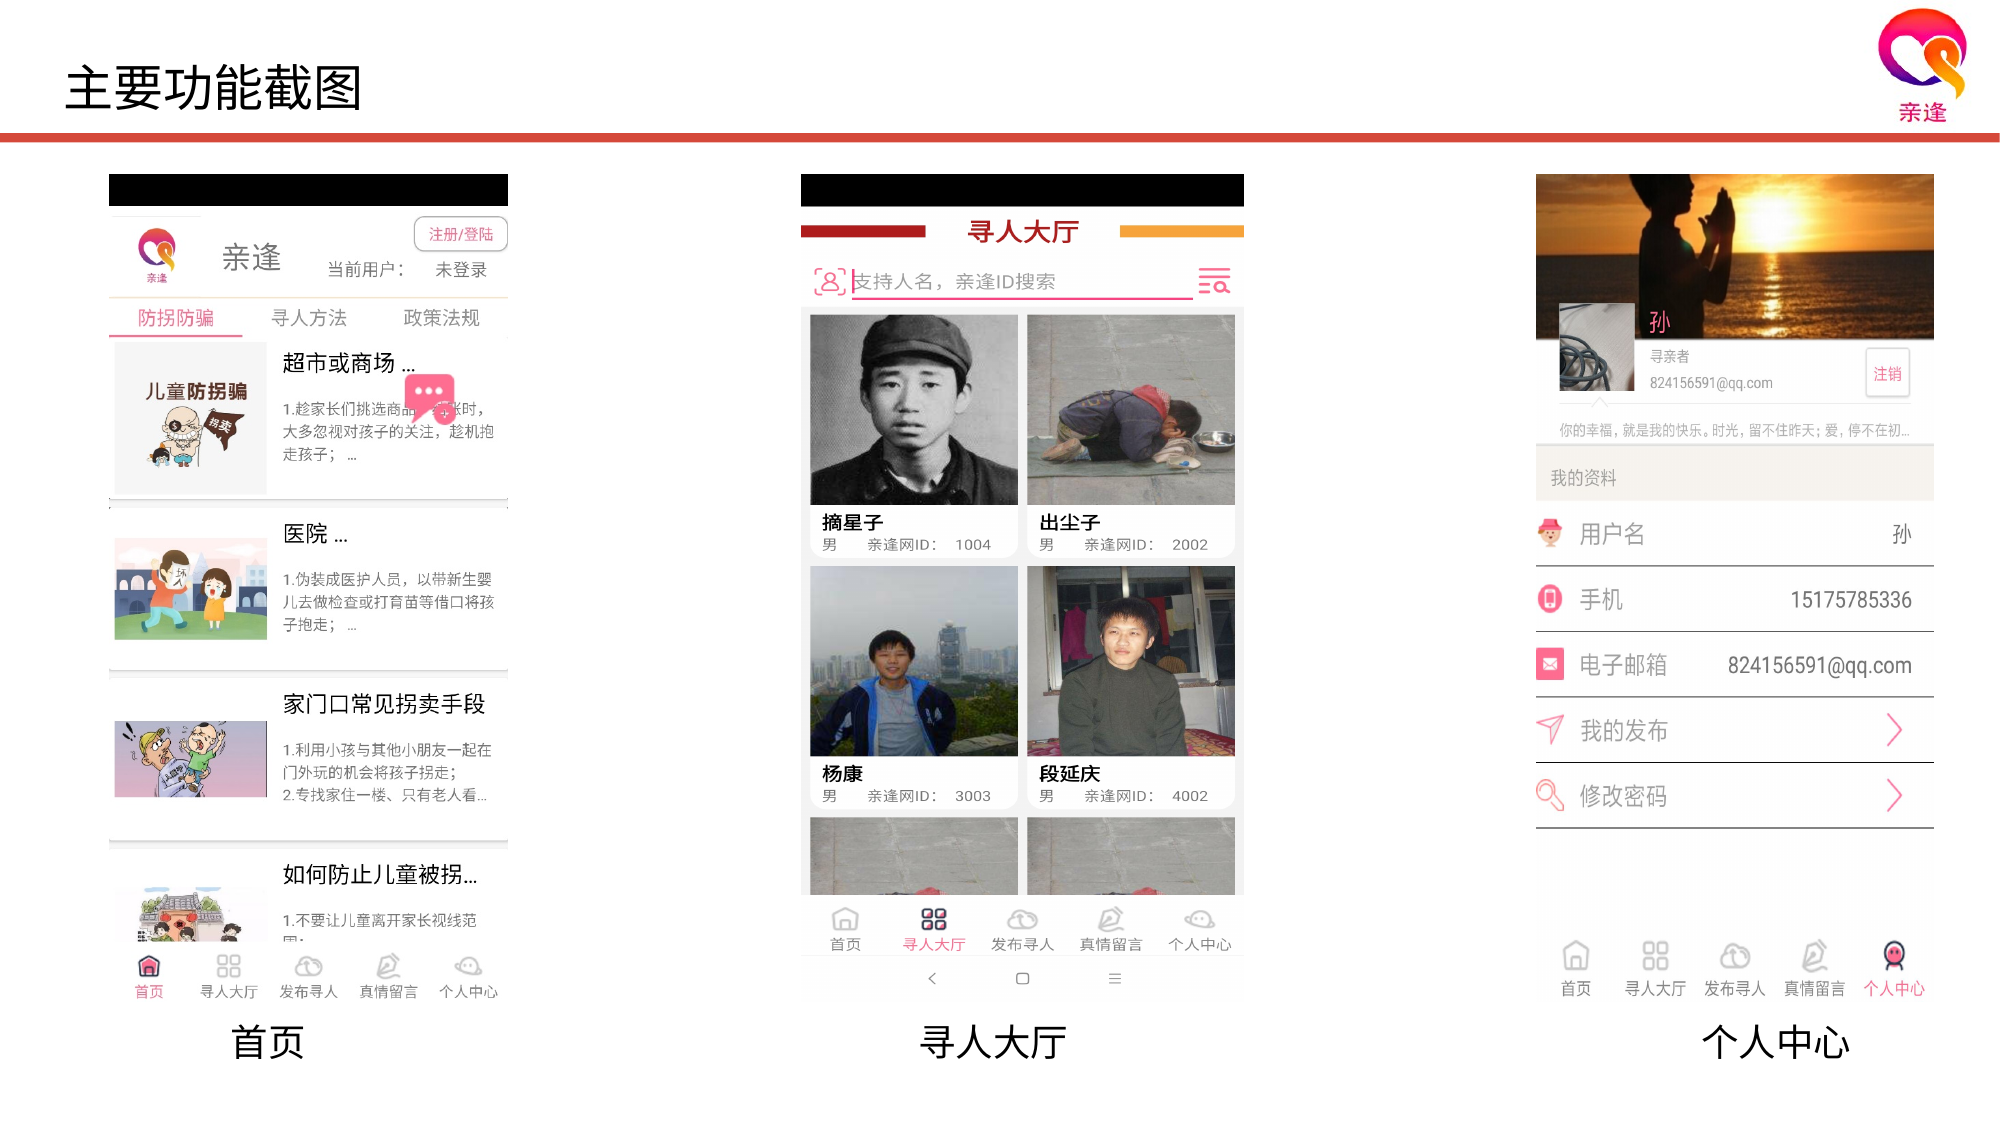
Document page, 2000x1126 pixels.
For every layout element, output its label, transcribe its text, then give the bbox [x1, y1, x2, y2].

text_box 个人中心 [1686, 1011, 1877, 1072]
picture [1536, 174, 1934, 1002]
picture [1848, 0, 1998, 134]
text_box 首页 [215, 1011, 381, 1072]
text_box 寻人大厅 [903, 1011, 1096, 1072]
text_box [0, 35, 2000, 143]
picture [109, 174, 508, 1002]
picture [801, 174, 1244, 1002]
